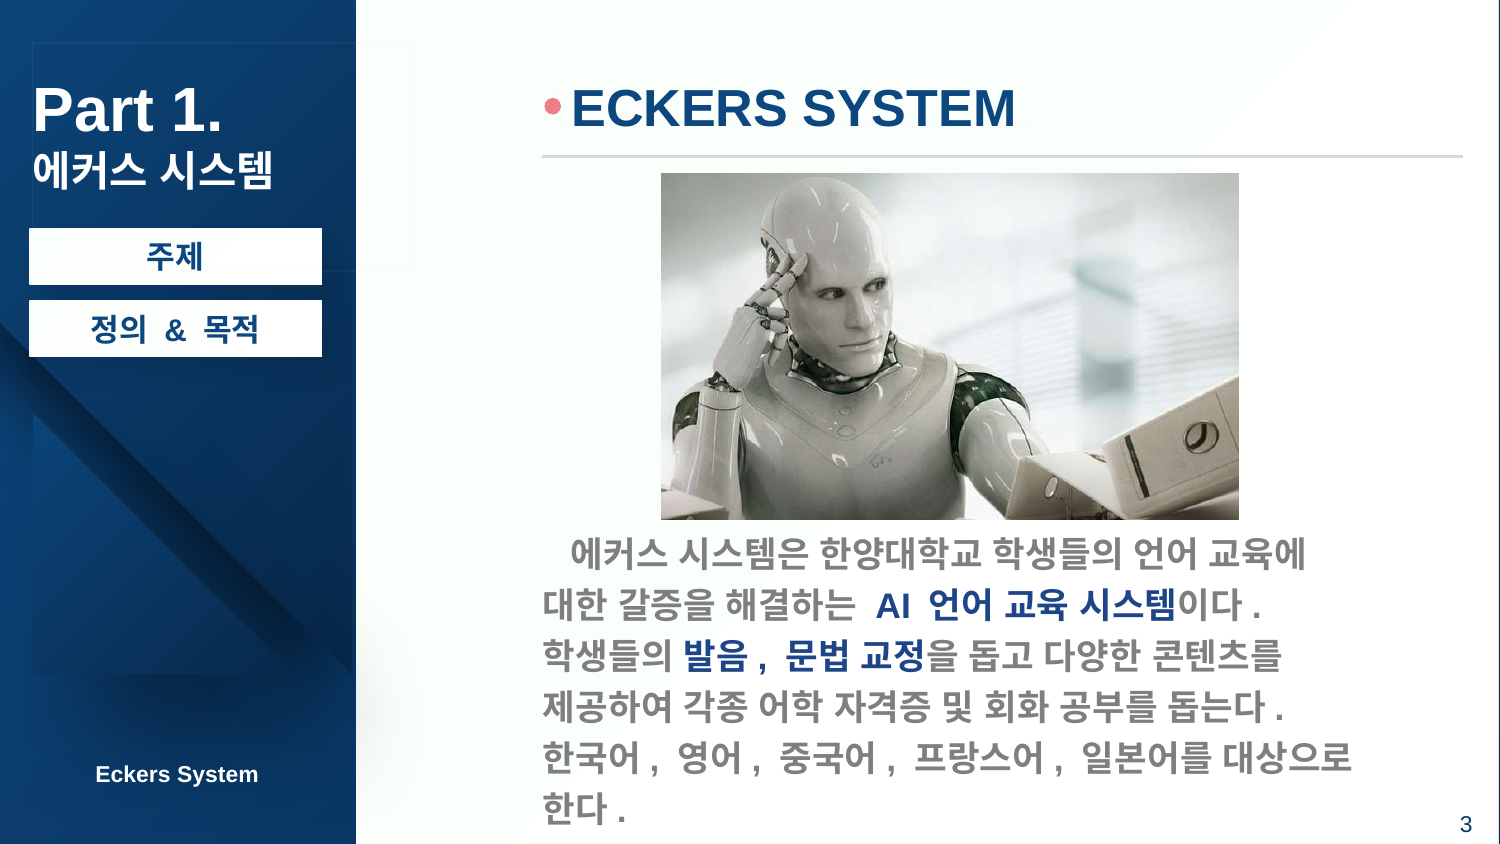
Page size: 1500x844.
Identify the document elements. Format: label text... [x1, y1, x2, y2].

text_box [544, 97, 556, 115]
picture [661, 173, 1239, 520]
list 에커스 시스템은 한양대학교 학생들의 언어 교육에 대한 갈증을 해결하는 AI 언어 교육 시스템이다. 학생들의 발음, 문법 교정을 돕고 다양한 콘텐츠를 제공하여 각종 어학 자격증 및 회화 공부를 돕는다. 한국어, 영어, 중국어, 프랑스어, 일본어를 대상으로 한다. [531, 540, 1381, 814]
footer Eckers System [32, 727, 322, 814]
text_box ECKERS SYSTEM [556, 87, 1033, 124]
subtitle 정의 & 목적 [29, 300, 322, 357]
slide_number 3 [1401, 810, 1473, 836]
subtitle 주제 [29, 228, 322, 285]
title Part 1. 에커스 시스템 [32, 42, 415, 272]
